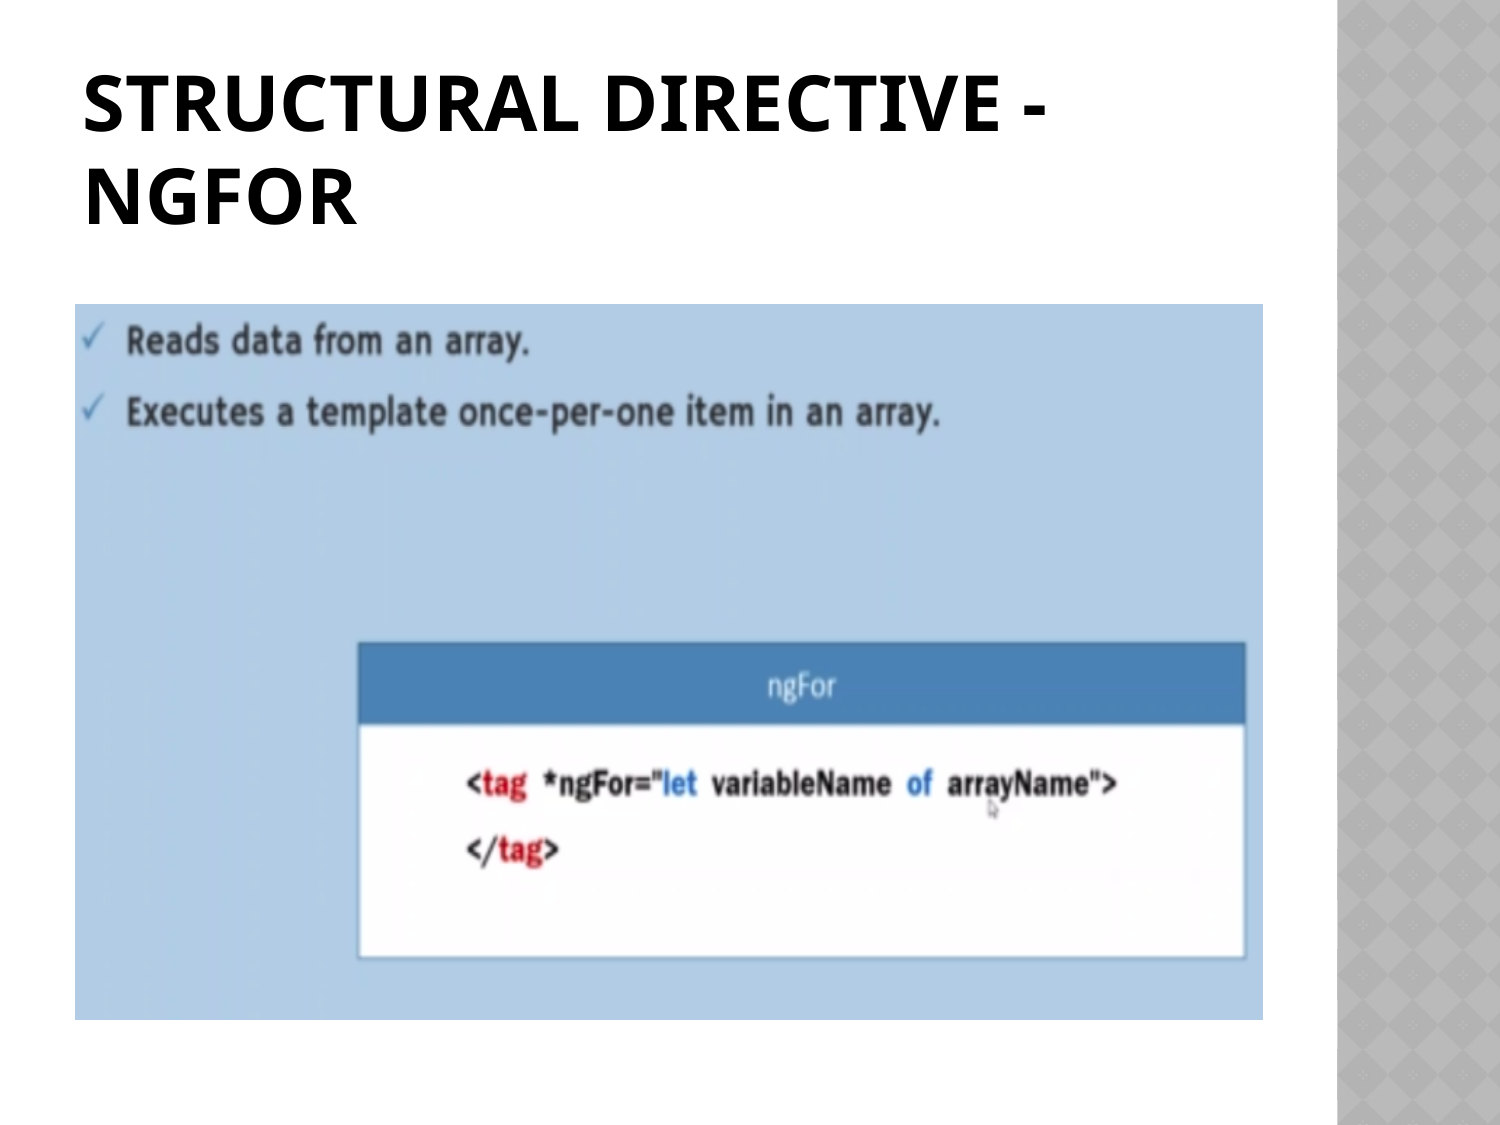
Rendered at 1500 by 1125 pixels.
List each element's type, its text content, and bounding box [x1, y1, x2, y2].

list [74, 304, 1263, 1020]
title Structural directive - ngfor [75, 52, 1263, 240]
